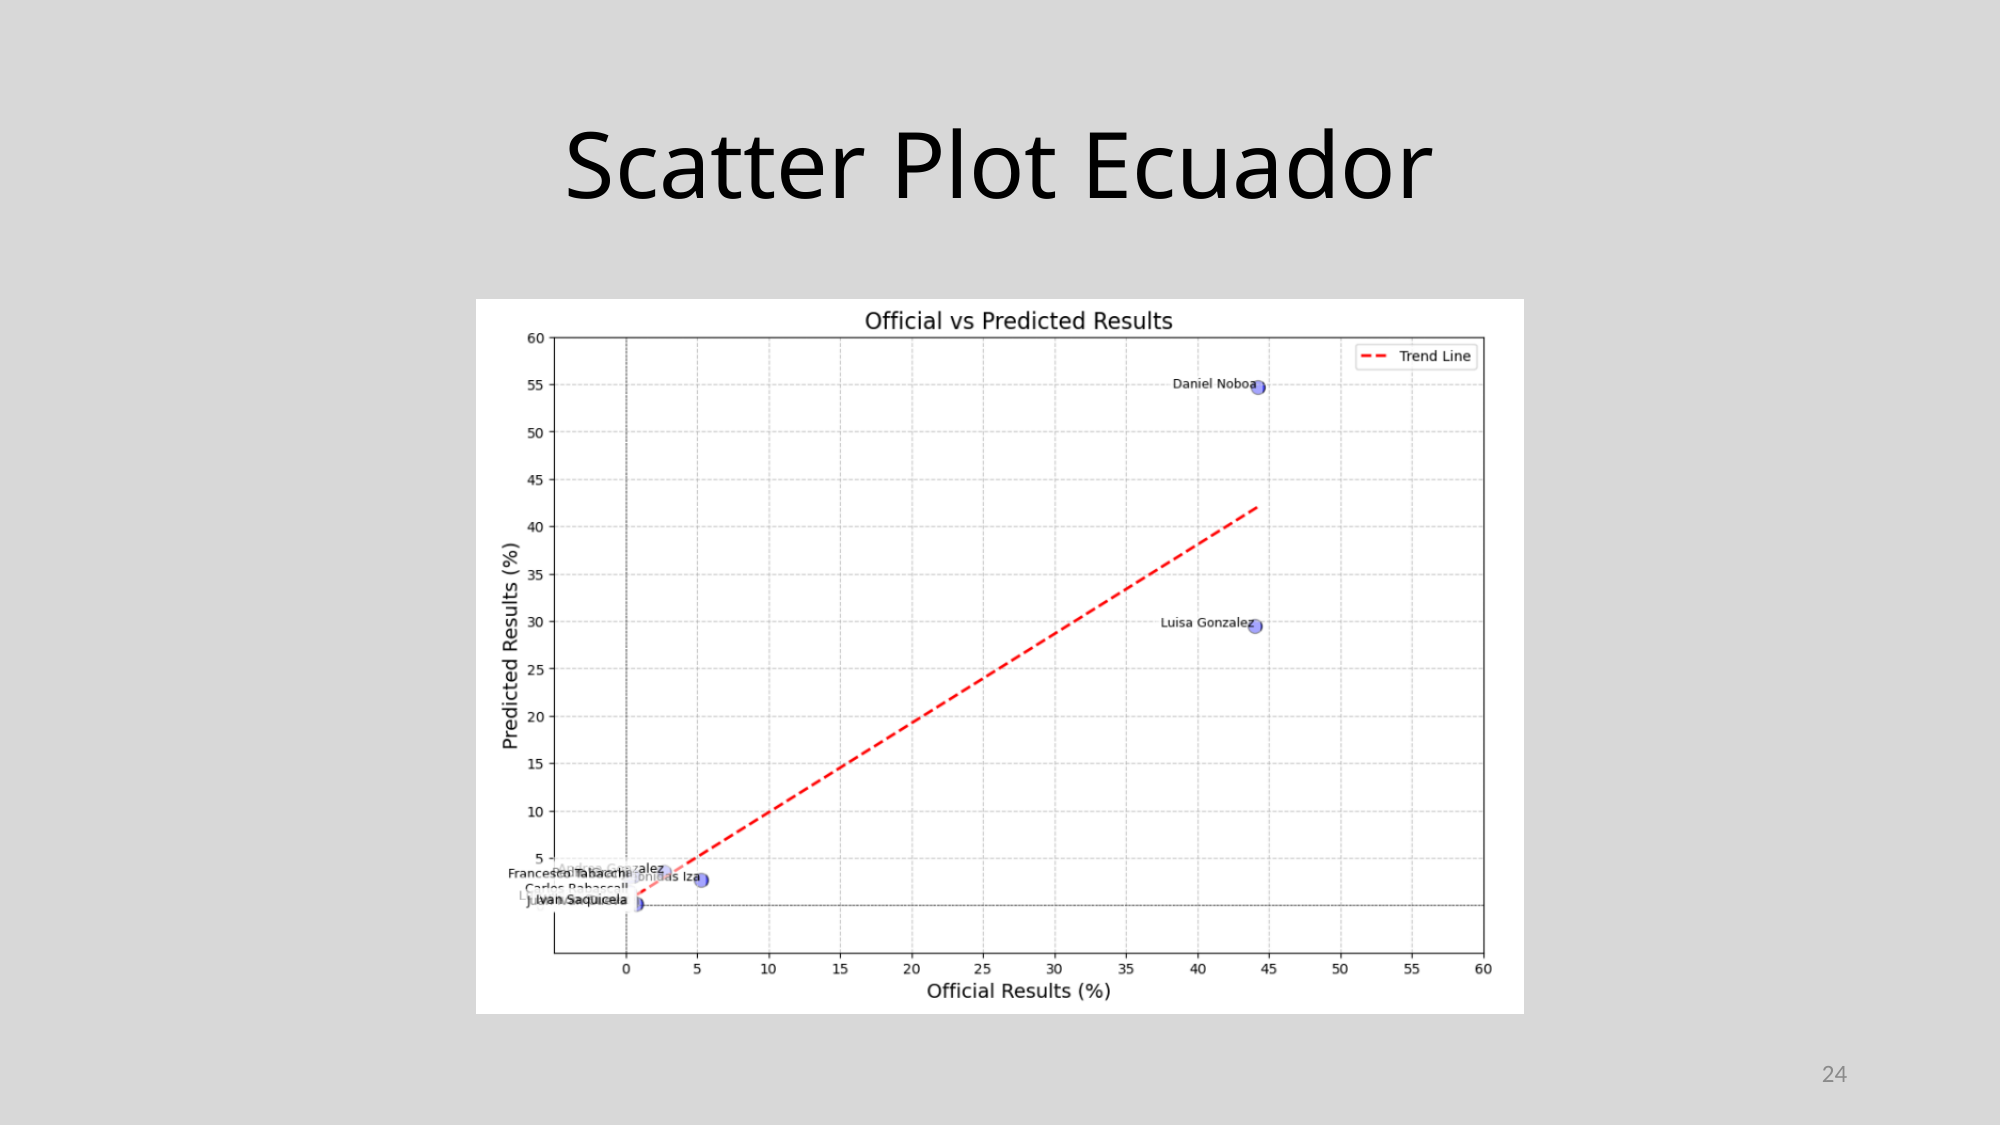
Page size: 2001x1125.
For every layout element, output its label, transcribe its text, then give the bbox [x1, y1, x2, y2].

title Scatter Plot Ecuador [137, 59, 1863, 278]
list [476, 299, 1524, 1014]
slide_number 24 [1412, 1042, 1863, 1103]
